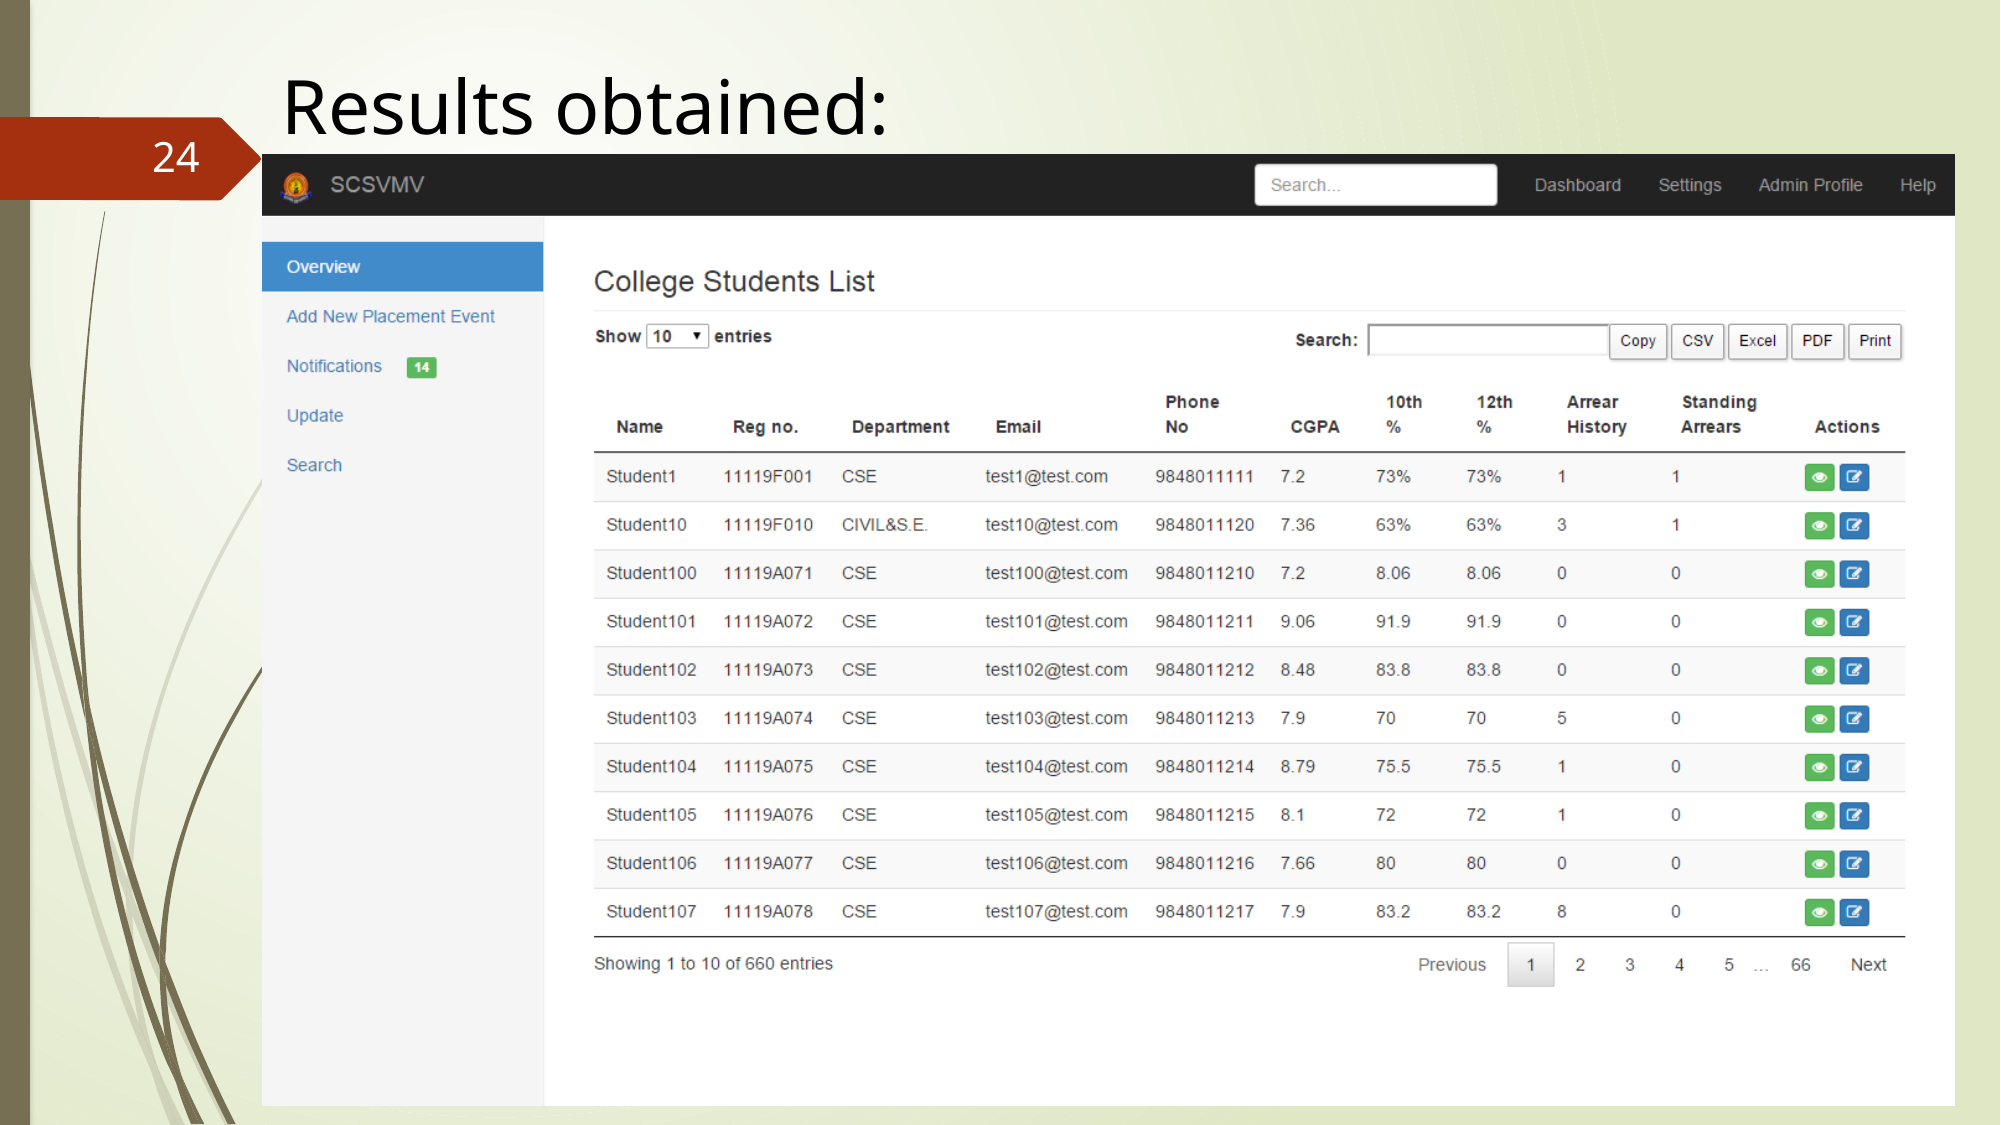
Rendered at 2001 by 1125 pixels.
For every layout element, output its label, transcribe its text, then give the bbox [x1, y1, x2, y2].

slide_number 24 [87, 129, 216, 190]
text_box Results obtained: [266, 52, 905, 153]
picture [262, 153, 1955, 1106]
